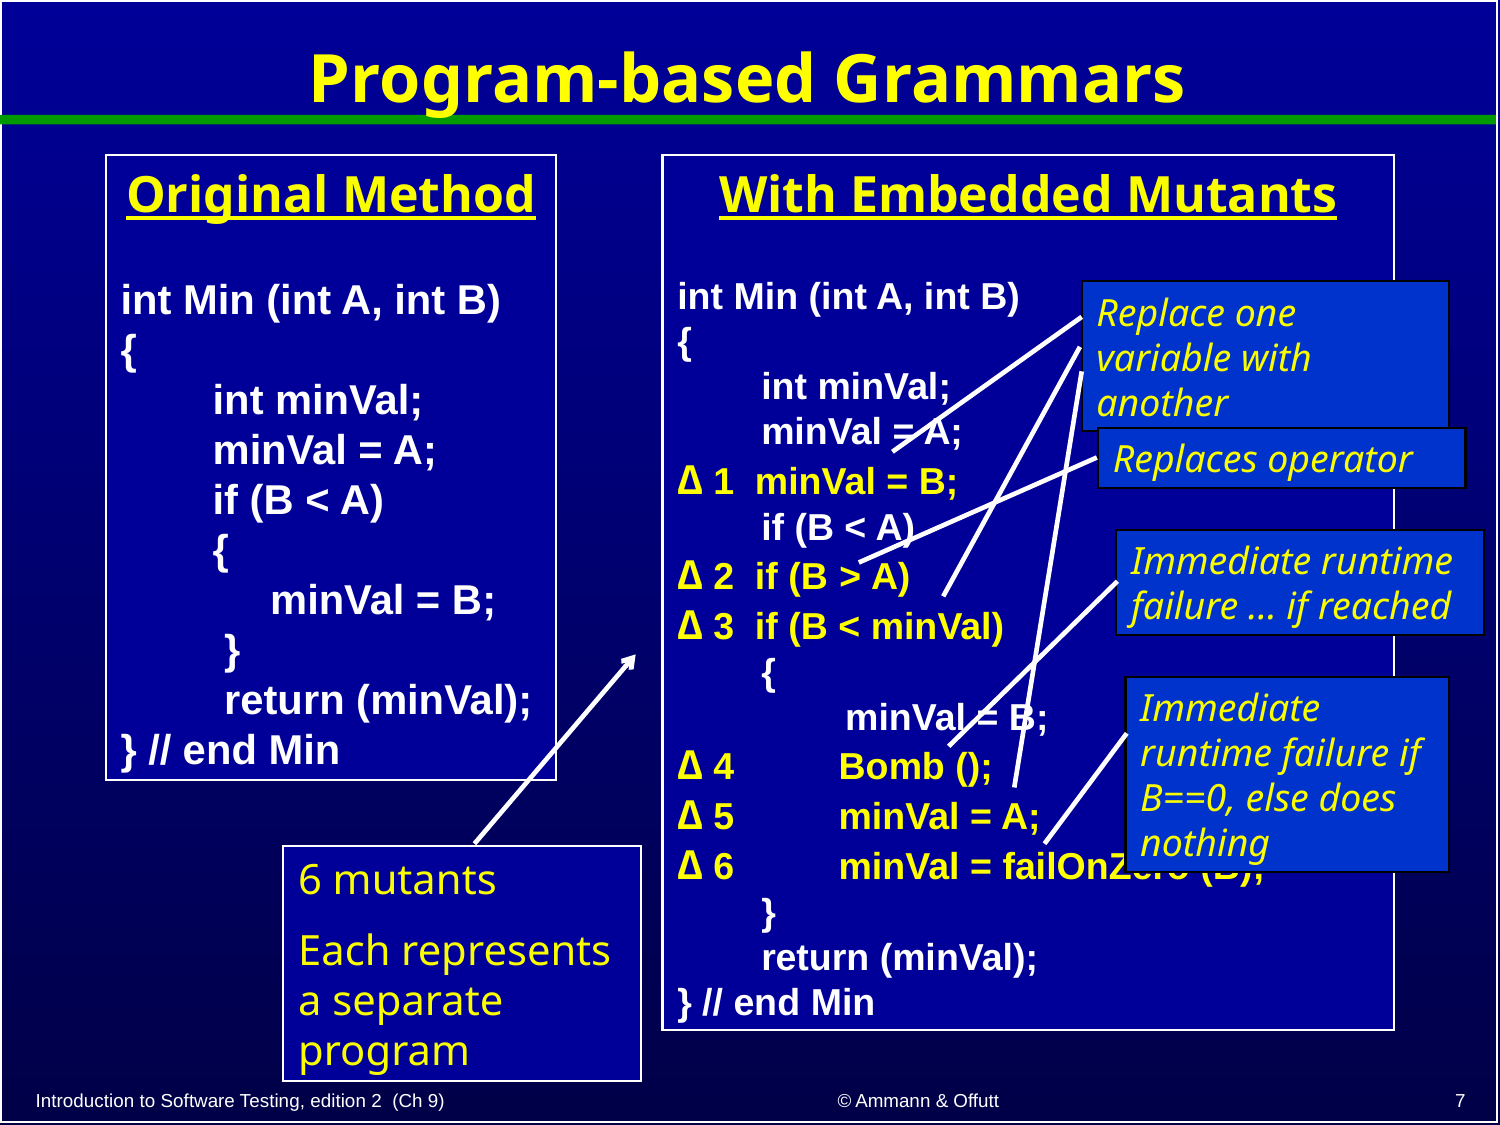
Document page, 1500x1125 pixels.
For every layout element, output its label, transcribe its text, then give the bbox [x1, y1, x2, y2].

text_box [1044, 676, 1450, 844]
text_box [858, 427, 1466, 563]
slide_number 7 [1181, 1075, 1481, 1120]
title Program-based Grammars [22, 15, 1473, 147]
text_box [283, 654, 642, 1038]
text_box With Embedded Mutants int Min (int A, int B) { int minVal; minVal = A; ∆ 1 minVal = B; if (B < A) ∆ 2 if (B > A) ∆ 3 if (B < minVal) { minVal = B; ∆ 4 Bomb (); ∆ 5 minVal = A; ∆ 6 minVal = failOnZero (B); } return (minVal); } // end Min [662, 155, 1394, 1031]
slide_number Introduction to Software Testing, edition 2 (Ch 9) [20, 1076, 660, 1120]
footer © Ammann & Offutt [680, 1075, 1156, 1120]
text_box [892, 571, 1039, 788]
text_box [948, 529, 1485, 747]
text_box Original Method int Min (int A, int B) { int minVal; minVal = A; if (B < A) { minVal = B; } return (minVal); } // end Min [105, 155, 557, 781]
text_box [892, 281, 1450, 426]
